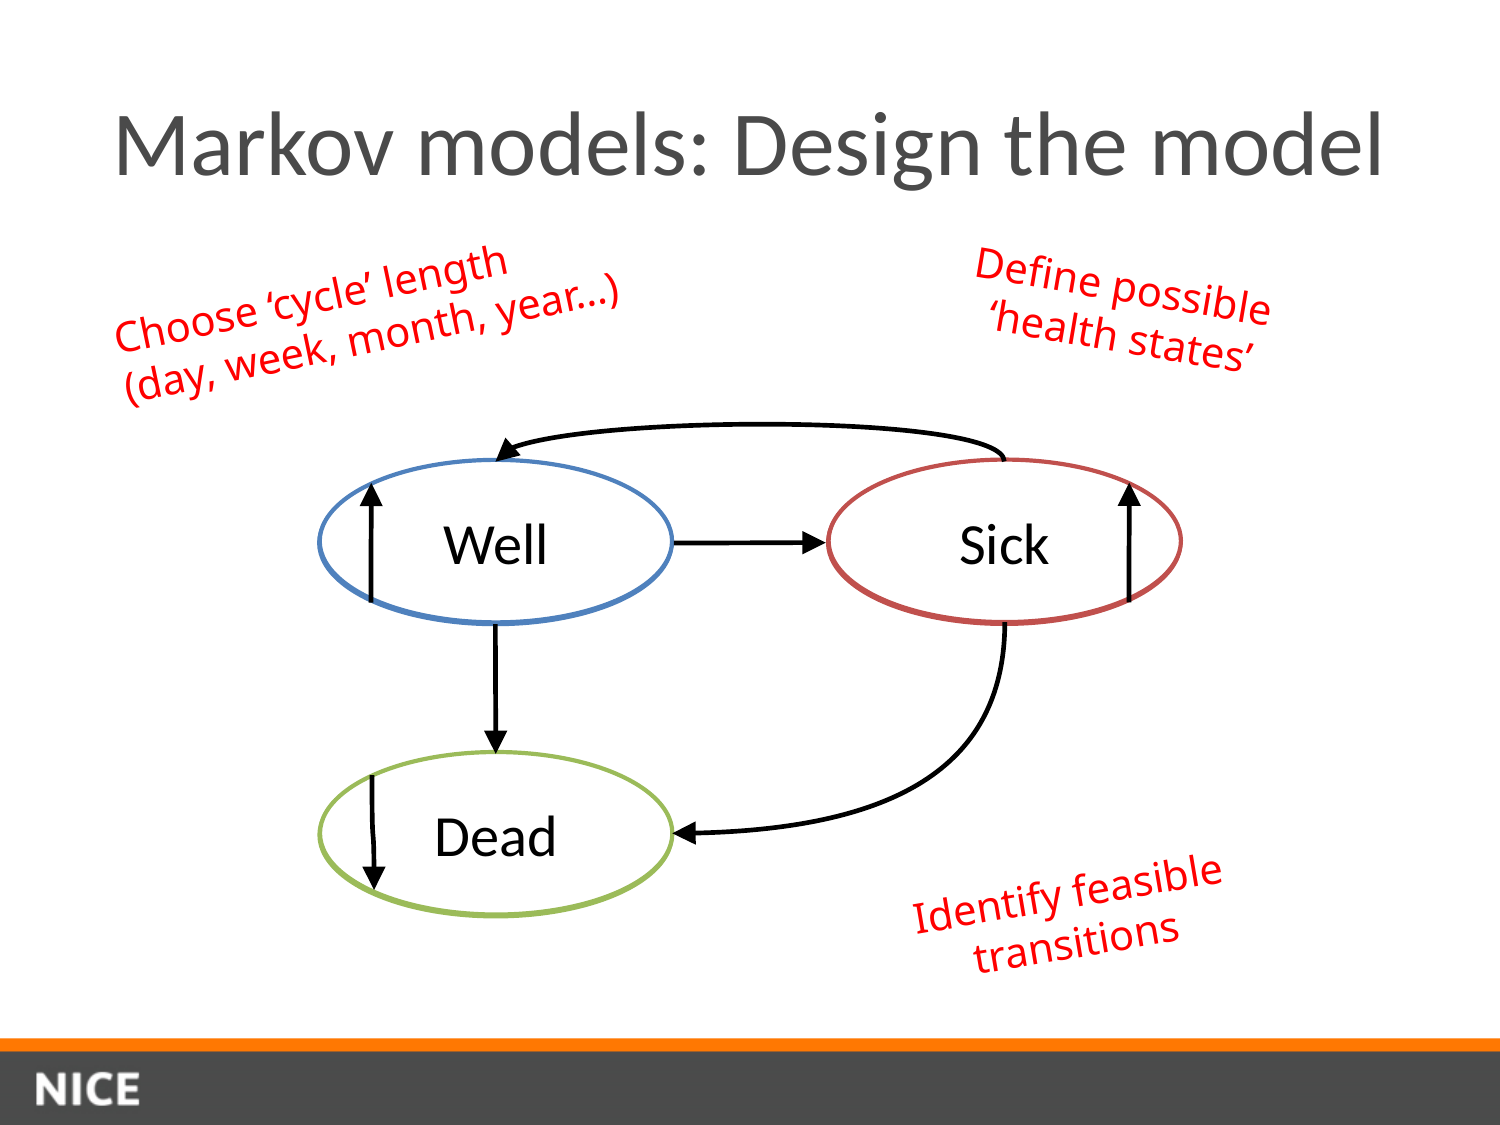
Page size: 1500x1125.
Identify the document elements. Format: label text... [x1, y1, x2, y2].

title Markov models: Design the model [75, 45, 1425, 233]
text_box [319, 459, 1182, 915]
text_box Define possible ‘health states’ [947, 225, 1303, 396]
picture [0, 0, 1500, 1125]
text_box Choose ‘cycle’ length (day, week, month, year…) [92, 200, 639, 423]
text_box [495, 458, 1130, 834]
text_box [370, 482, 490, 752]
text_box Identify feasible transitions [899, 830, 1251, 1002]
